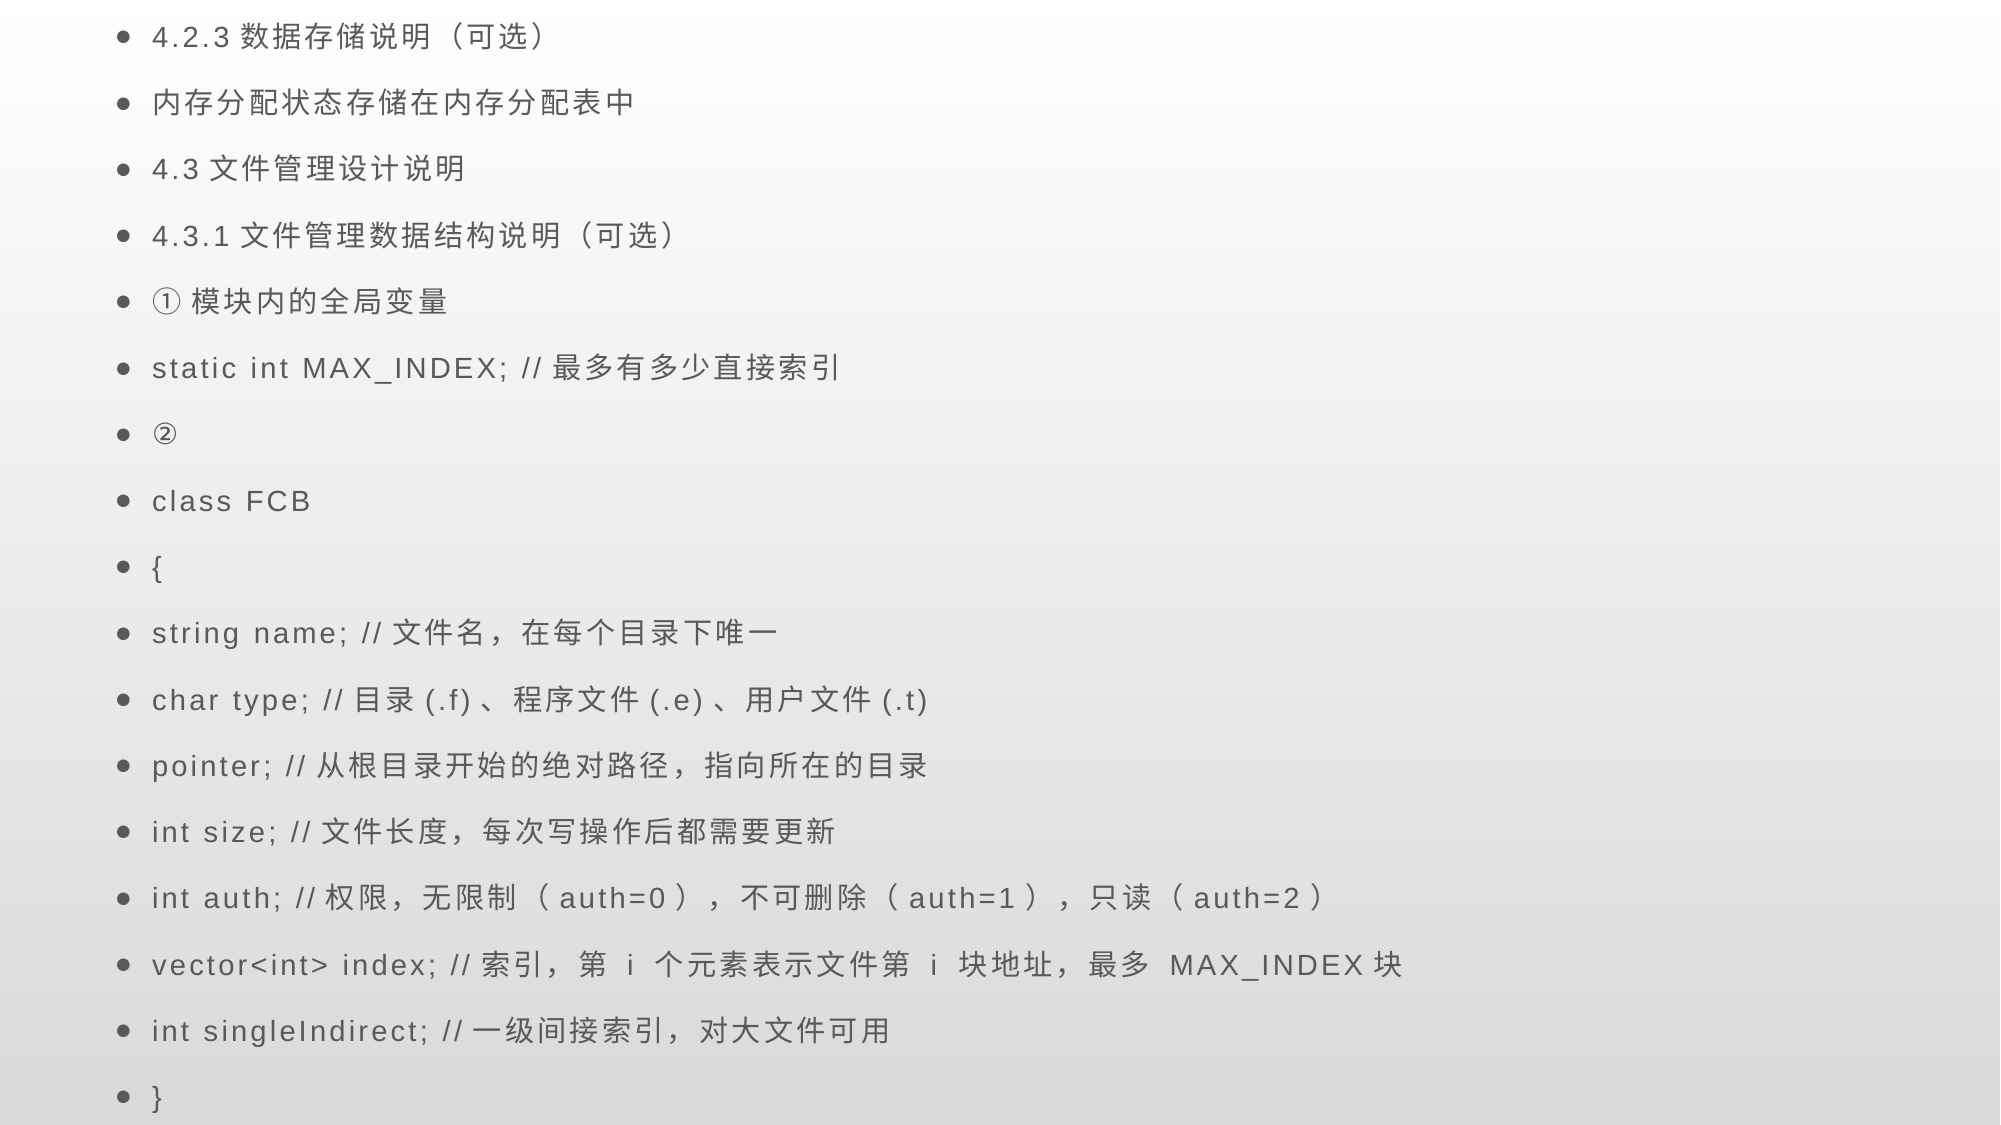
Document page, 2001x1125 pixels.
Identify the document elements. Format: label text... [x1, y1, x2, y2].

list 4.2.3数据存储说明（可选） 内存分配状态存储在内存分配表中 4.3文件管理设计说明 4.3.1文件管理数据结构说明（可选） ①模块内的全局变量 static int MAX_INDEX; //最多有多少直接索引 ② class FCB { string name; //文件名，在每个目录下唯一 char type; //目录(.f)、程序文件(.e)、用户文件(.t) pointer; //从根目录开始的绝对路径，指向所在的目录 int size; //文件长度，每次写操作后都需要更新 int auth; //权限，无限制（auth=0），不可删除（auth=1），只读（auth=2） vector<int> index; //索引，第 i 个元素表示文件第 i 块地址，最多 MAX_INDEX块 int singleIndirect; //一级间接索引，对大文件可用 } [99, 0, 1900, 1096]
